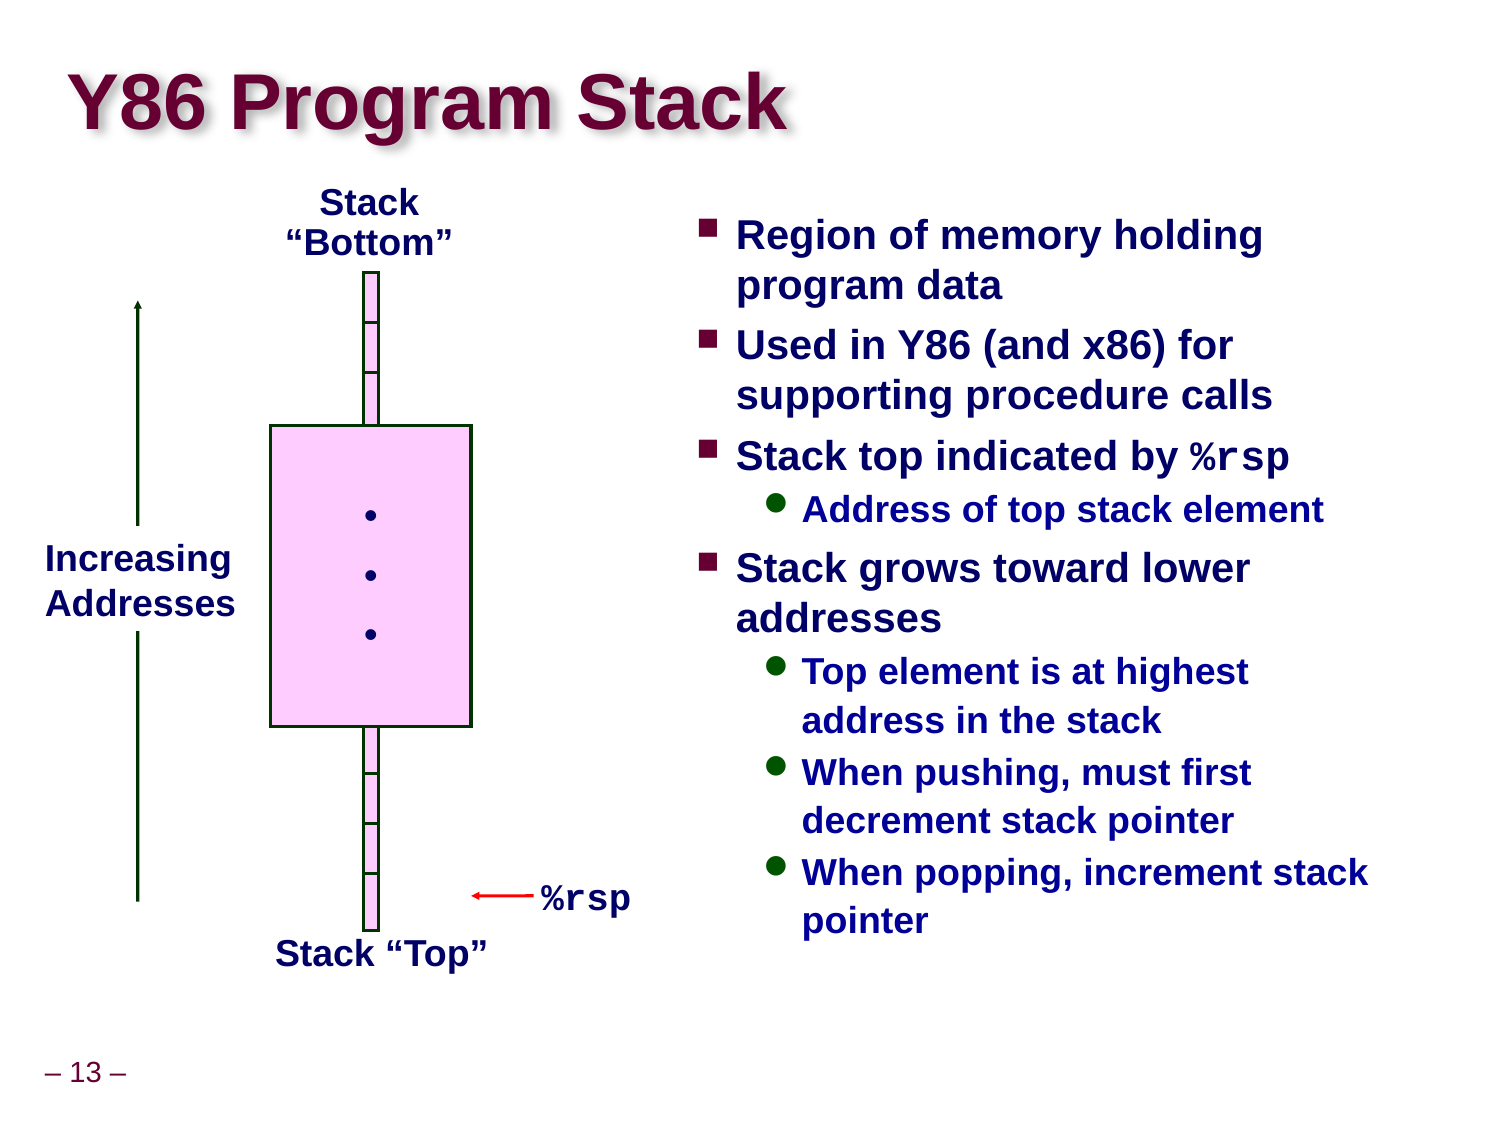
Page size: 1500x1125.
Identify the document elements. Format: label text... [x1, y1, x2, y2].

text_box [363, 727, 379, 773]
text_box [471, 891, 533, 901]
text_box [133, 300, 142, 526]
text_box [363, 372, 379, 425]
text_box Stack “Top” [237, 926, 526, 983]
title Y86 Program Stack [66, 40, 1497, 169]
text_box [363, 272, 379, 322]
text_box [363, 322, 379, 372]
text_box [363, 873, 379, 926]
text_box [363, 773, 379, 823]
text_box %rsp [533, 870, 640, 927]
list Region of memory holding program data Used in Y86 (and x86) for supporting procedure calls Stack top indicated by %rsp Address of top stack element Stack grows toward lower addresses Top element is at highest address in the stack When pushing, must first decrement stack pointer When popping, increment stack pointer [600, 199, 1411, 1058]
text_box Stack “Bottom” [225, 175, 514, 271]
text_box [363, 823, 379, 873]
text_box Increasing Addresses [37, 526, 263, 631]
text_box • • • [270, 425, 472, 727]
